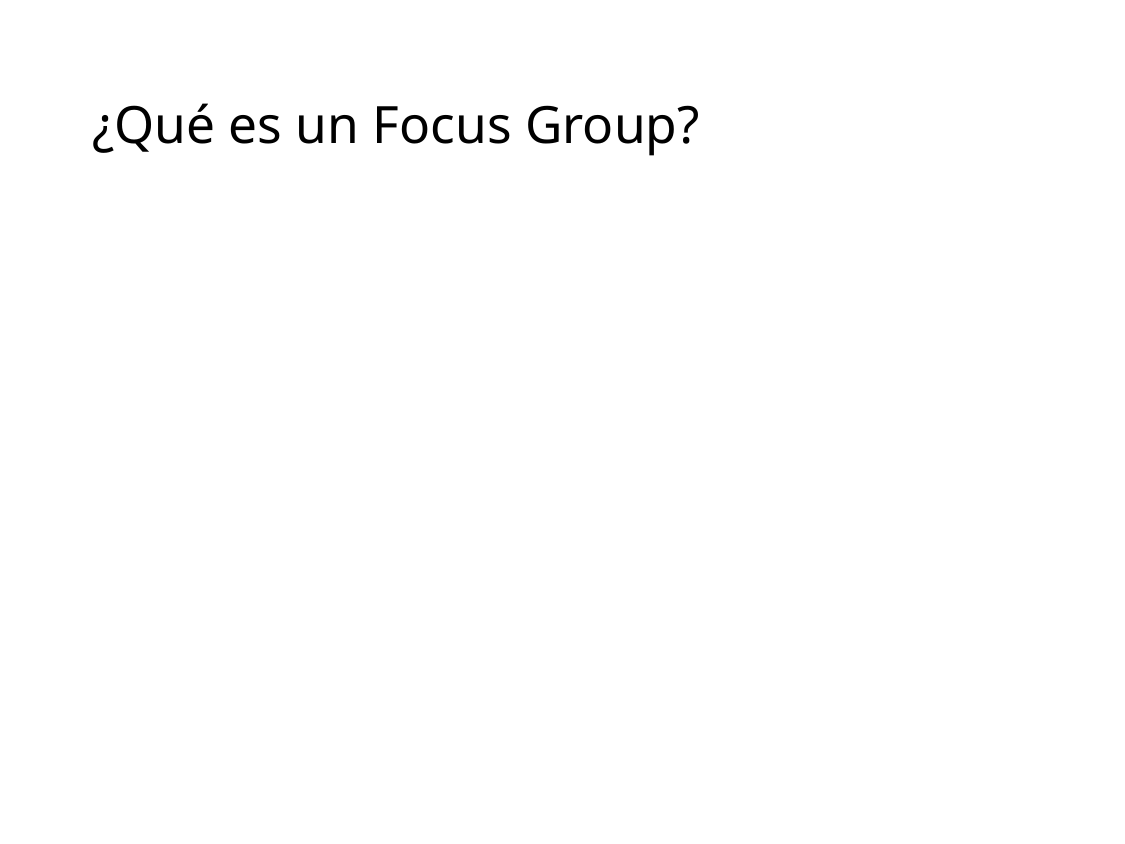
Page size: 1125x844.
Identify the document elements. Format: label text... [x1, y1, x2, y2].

title ¿Qué es un Focus Group? [77, 44, 1048, 208]
